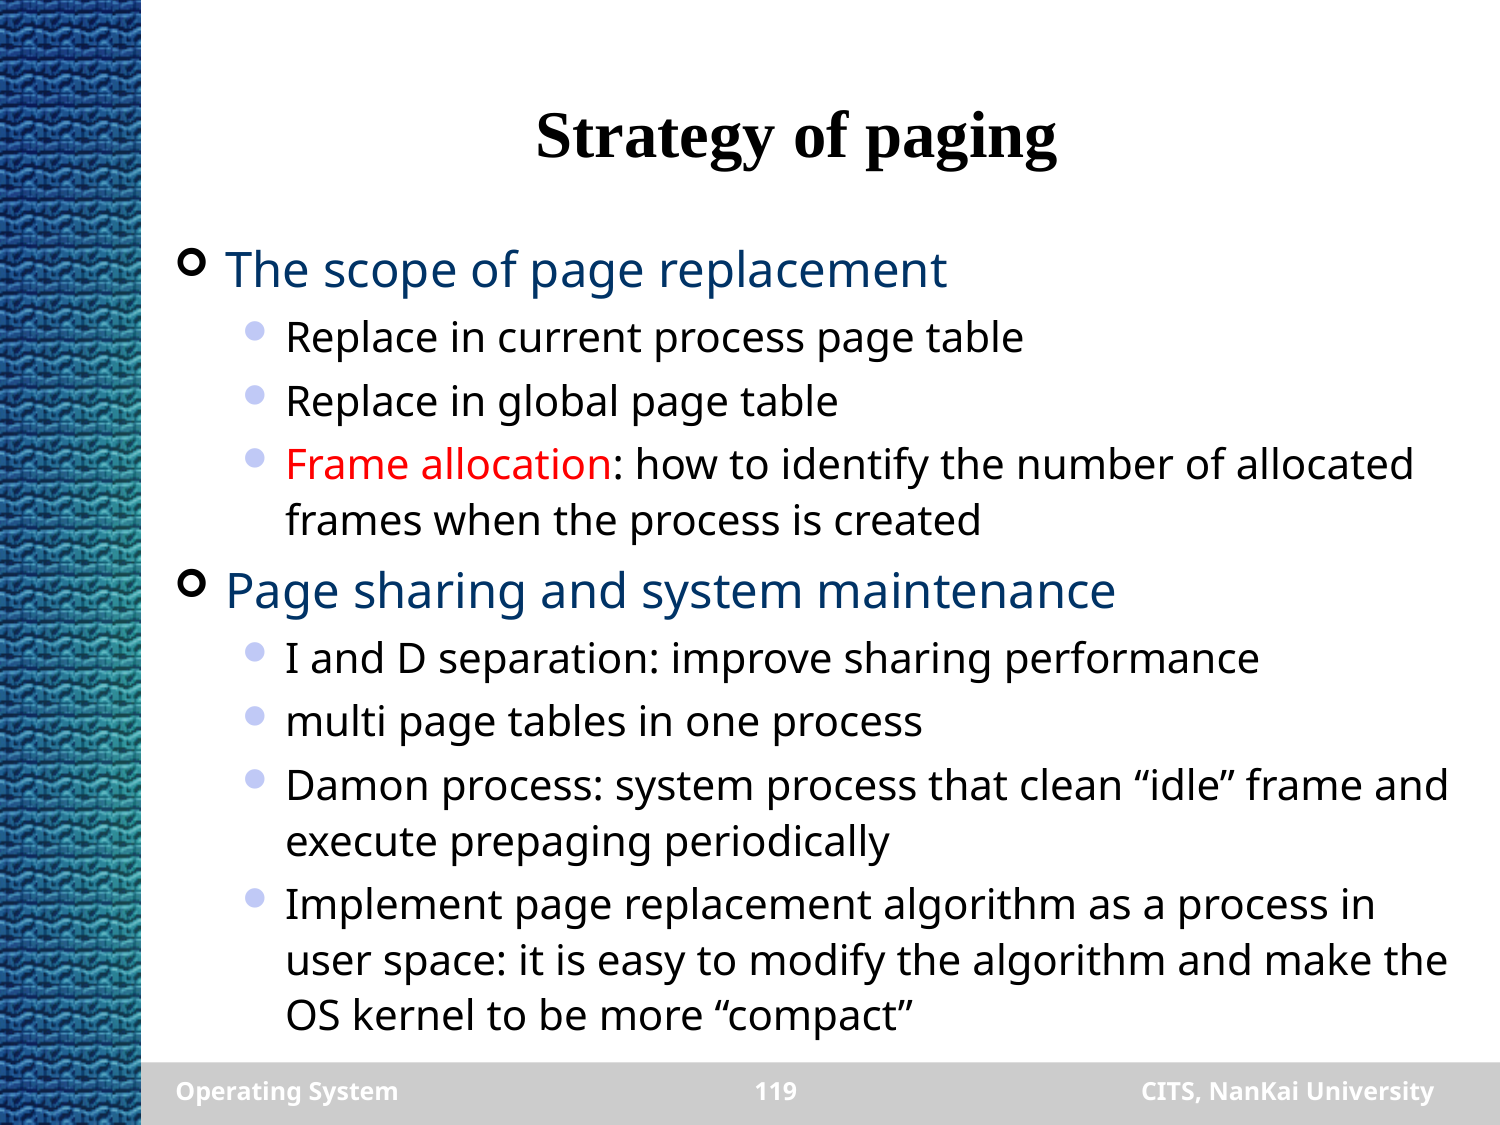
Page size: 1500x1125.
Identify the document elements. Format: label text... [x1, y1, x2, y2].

list The scope of page replacement Replace in current process page table Replace in global page table Frame allocation: how to identify the number of allocated frames when the process is created Page sharing and system maintenance I and D separation: improve sharing performance multi page tables in one process Damon process: system process that clean “idle” frame and execute prepaging periodically Implement page replacement algorithm as a process in user space: it is easy to modify the algorithm and make the OS kernel to be more “compact” [159, 224, 1483, 1055]
slide_number Operating System [160, 1067, 574, 1118]
footer CITS, NanKai University [974, 1067, 1451, 1118]
picture [0, 0, 141, 1125]
title Strategy of paging [159, 50, 1436, 211]
slide_number 119 [600, 1067, 951, 1118]
